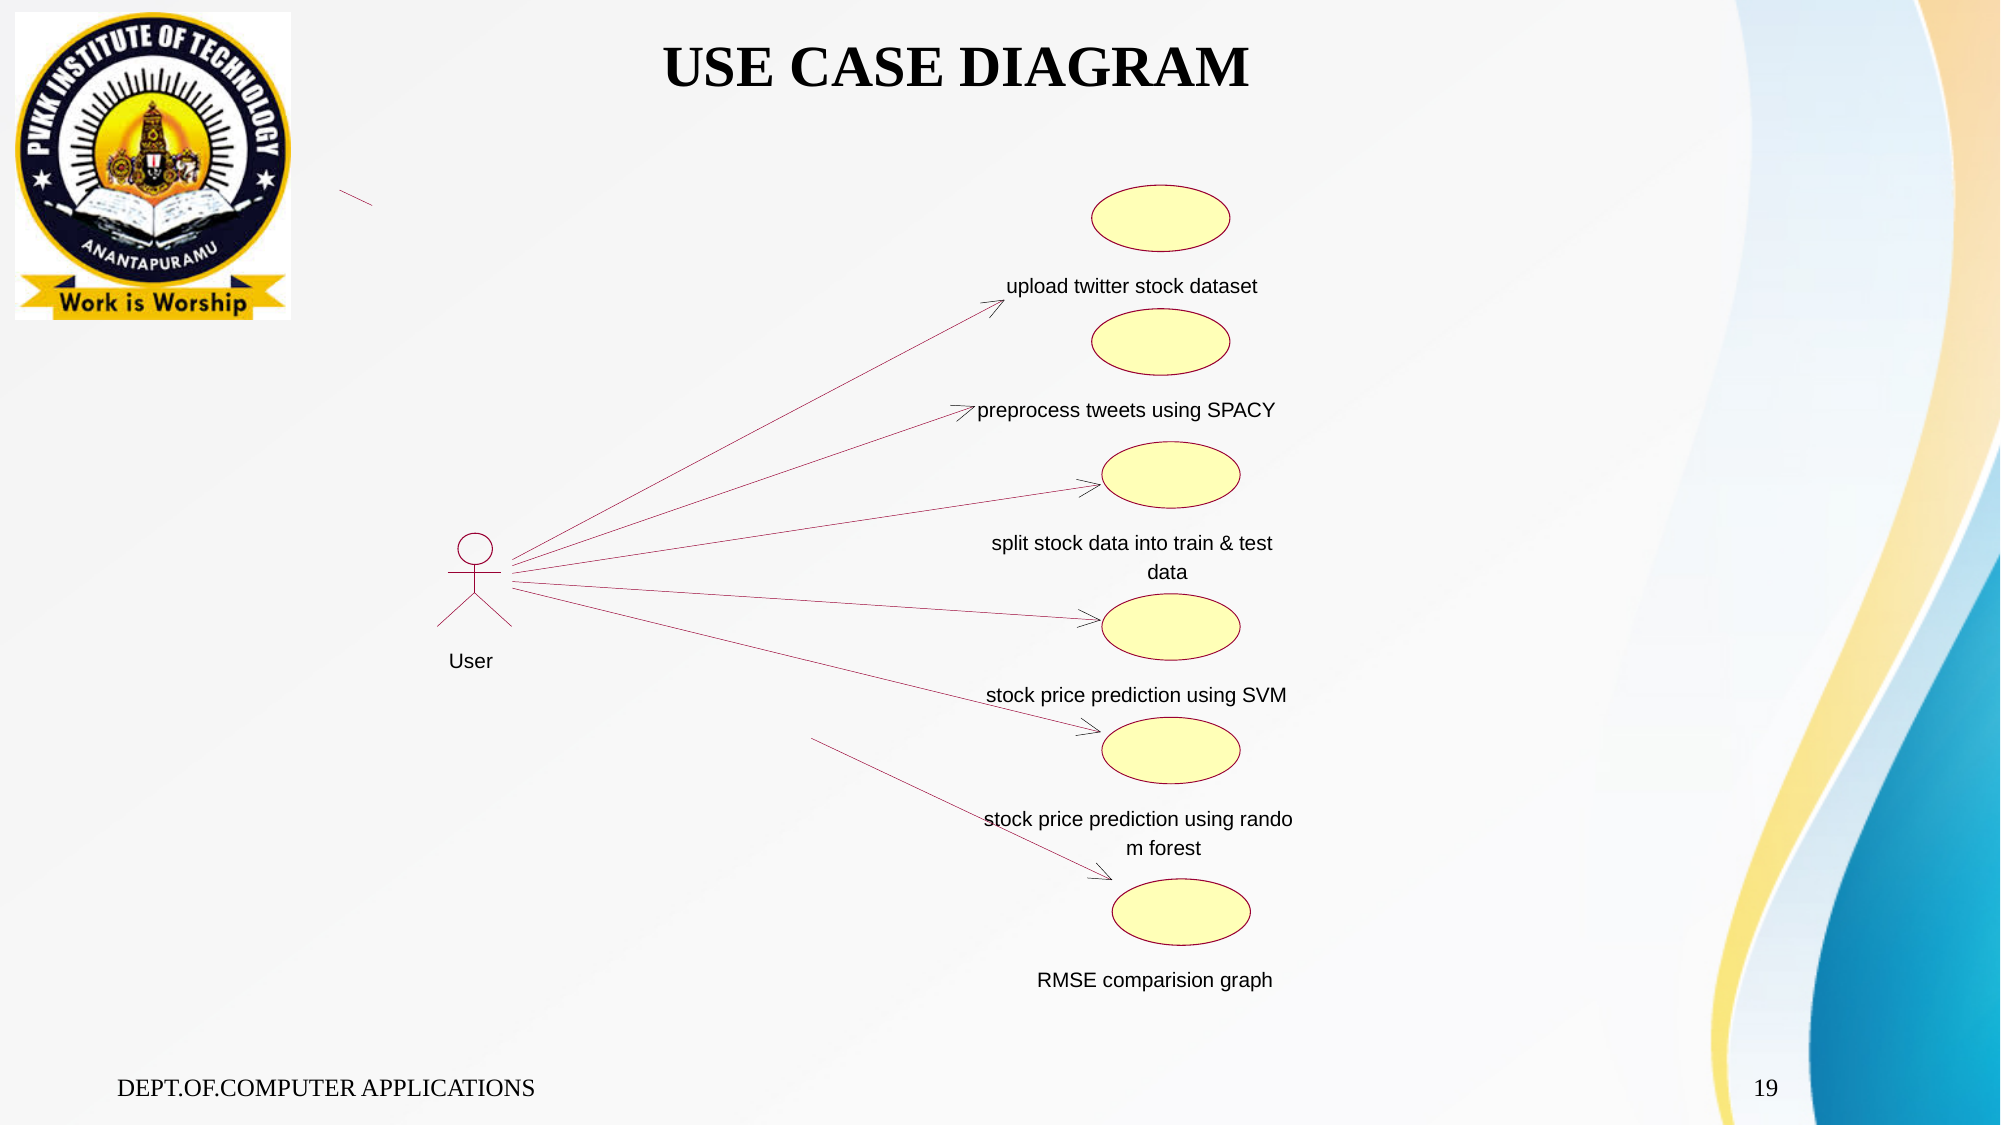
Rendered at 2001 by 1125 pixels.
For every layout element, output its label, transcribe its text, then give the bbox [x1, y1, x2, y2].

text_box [339, 185, 1504, 1001]
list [15, 12, 291, 320]
title USE CASE DIAGRAM [647, 0, 1276, 128]
text_box DEPT.OF.COMPUTER APPLICATIONS 19 [102, 1063, 1799, 1109]
picture [0, 0, 2001, 1125]
